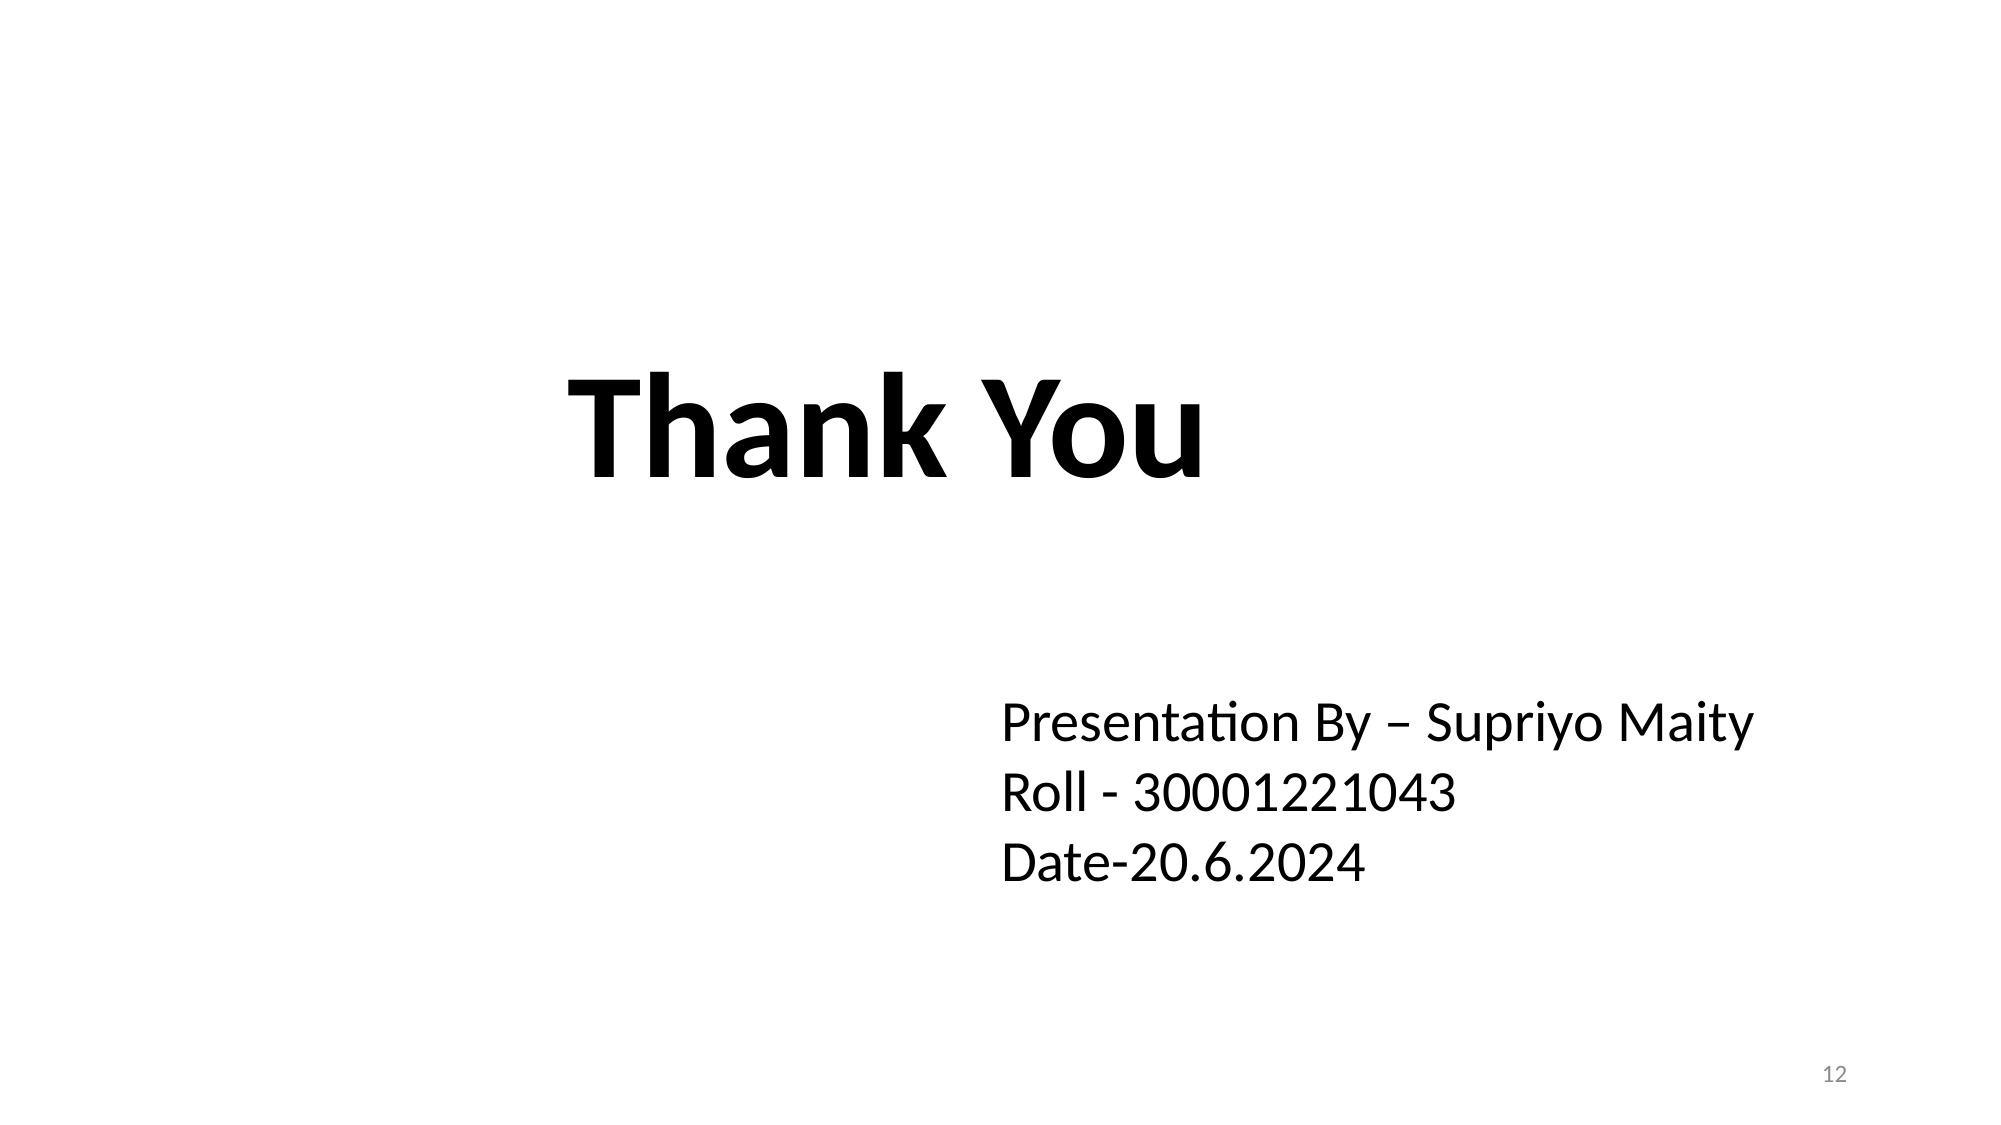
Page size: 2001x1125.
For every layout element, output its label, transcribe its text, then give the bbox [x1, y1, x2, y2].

slide_number 12 [1412, 1042, 1863, 1103]
text_box Presentation By – Supriyo Maity Roll - 30001221043 Date-20.6.2024 [986, 675, 1987, 901]
text_box Thank You [552, 320, 1553, 560]
